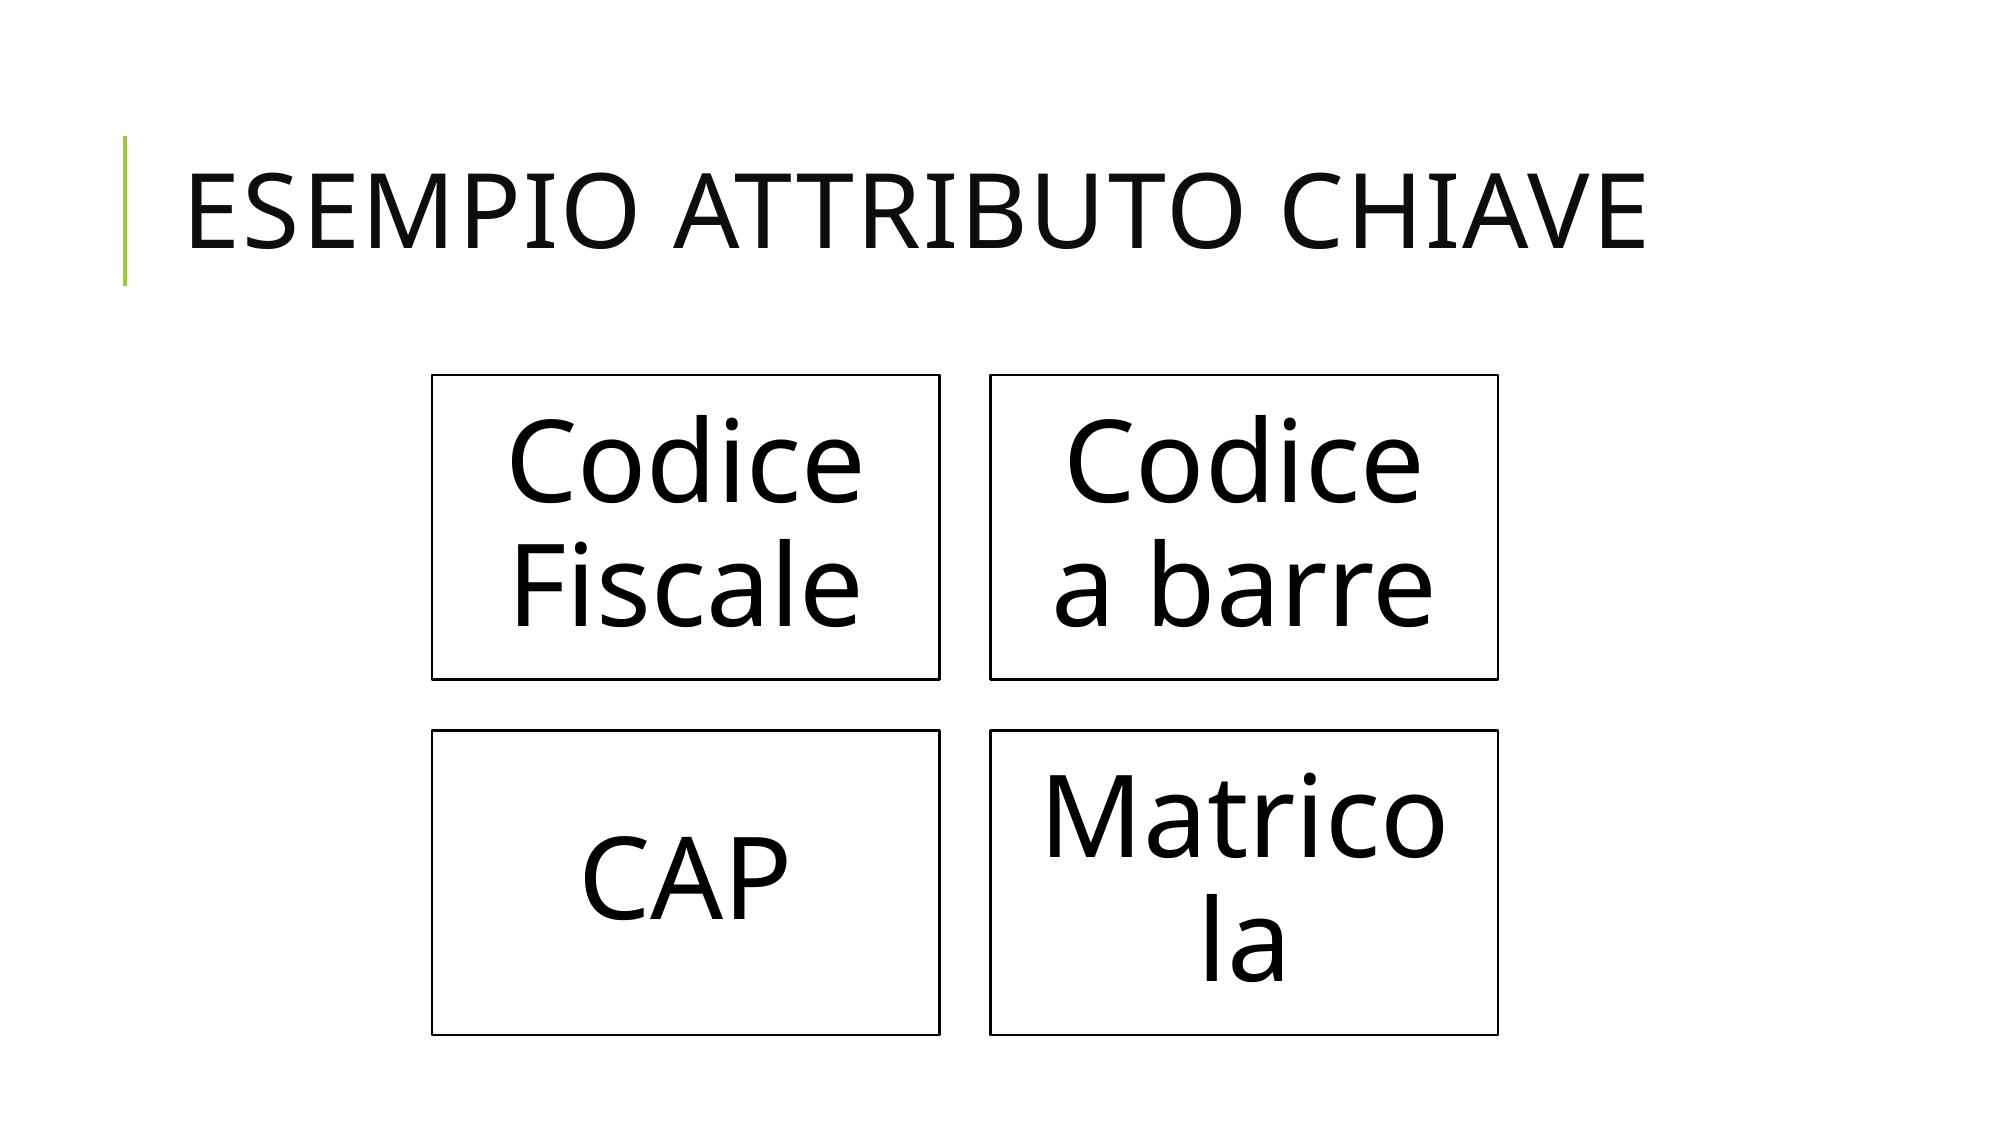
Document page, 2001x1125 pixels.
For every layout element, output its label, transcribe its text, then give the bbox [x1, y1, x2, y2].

title Esempio attributo chiave [168, 96, 1763, 342]
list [167, 374, 1763, 1036]
